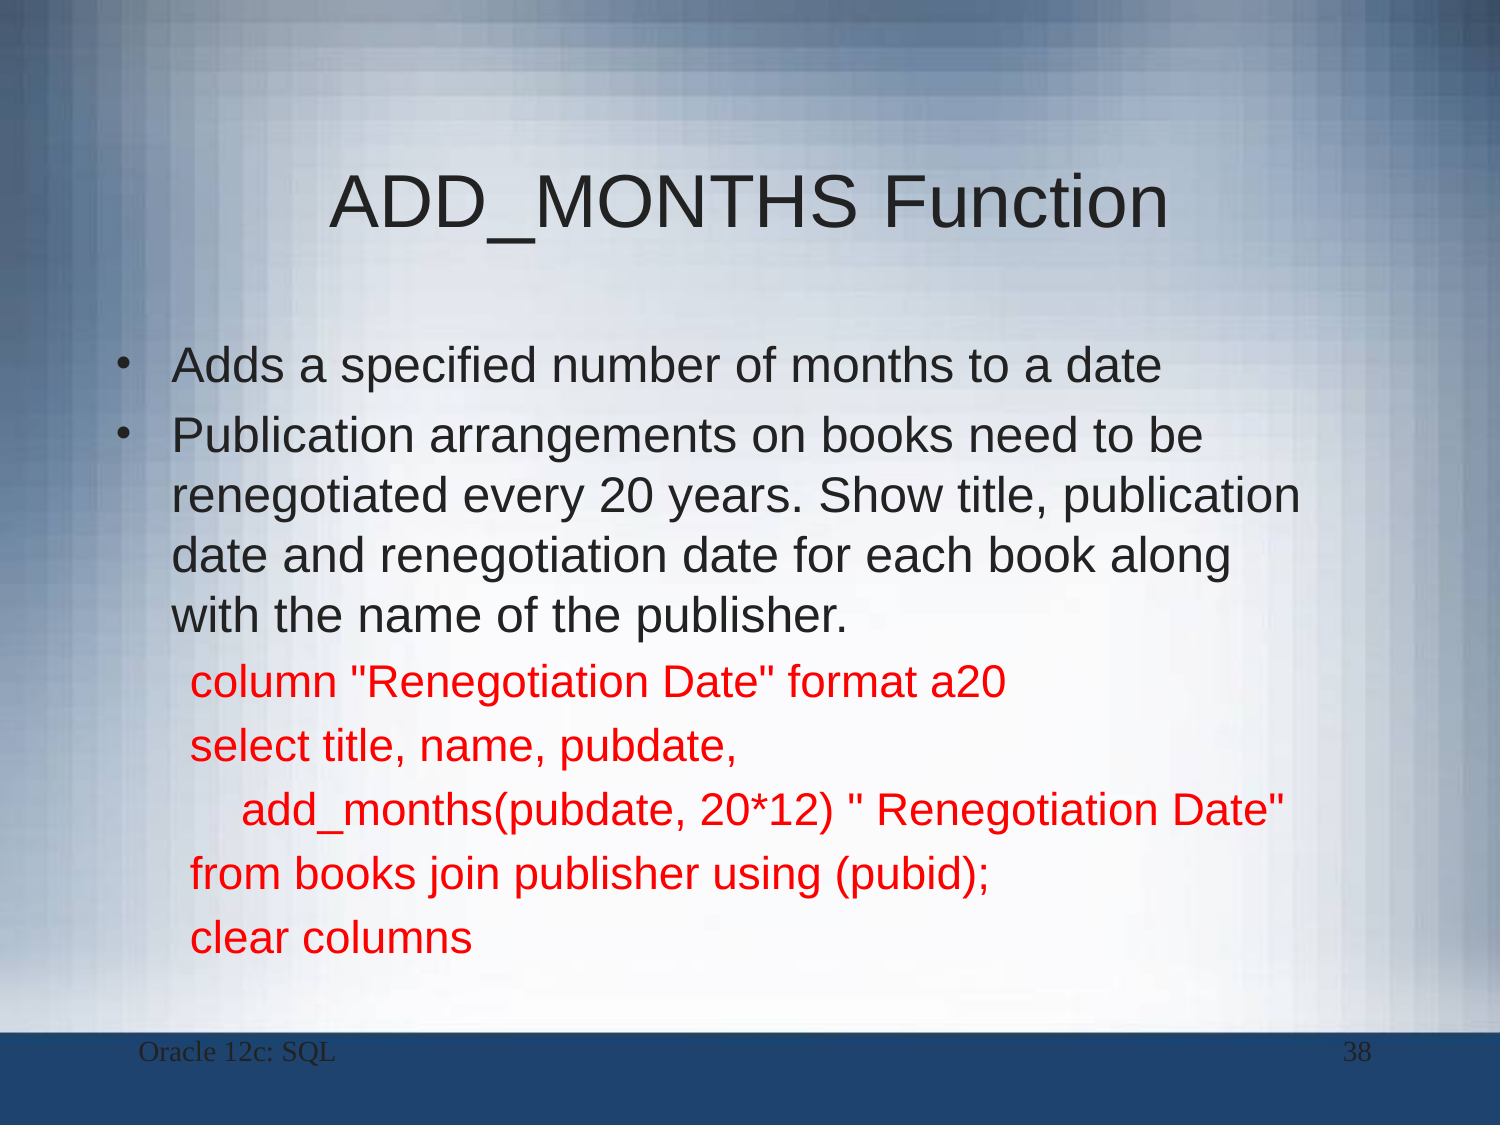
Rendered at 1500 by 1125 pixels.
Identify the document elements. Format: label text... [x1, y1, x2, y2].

title ADD_MONTHS Function [112, 99, 1388, 288]
list Adds a specified number of months to a date Publication arrangements on books need to be renegotiated every 20 years. Show title, publication date and renegotiation date for each book along with the name of the publisher. column "Renegotiation Date" format a20 select title, name, pubdate, add_months(pubdate, 20*12) " Renegotiation Date" from books join publisher using (pubid); clear columns [99, 324, 1350, 975]
text_box Oracle 12c: SQL [0, 1024, 475, 1100]
picture [0, 0, 1500, 1125]
slide_number 38 [1074, 1025, 1388, 1100]
